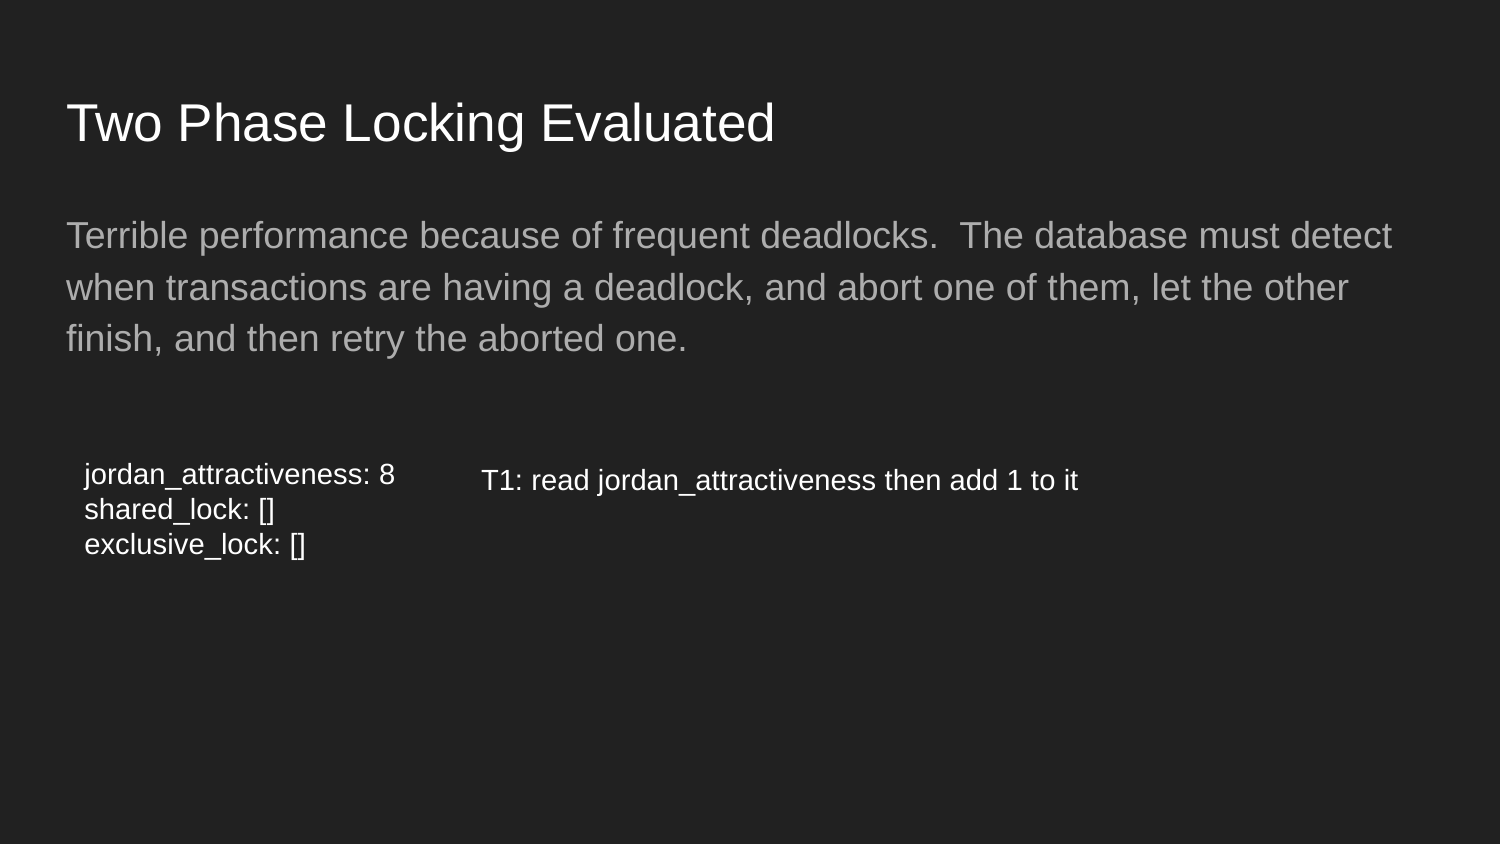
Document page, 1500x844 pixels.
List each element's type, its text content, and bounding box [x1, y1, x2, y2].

text_box T1: read jordan_attractiveness then add 1 to it [466, 446, 1154, 512]
list Terrible performance because of frequent deadlocks. The database must detect when transactions are having a deadlock, and abort one of them, let the other finish, and then retry the aborted one. [51, 189, 1449, 750]
title Two Phase Locking Evaluated [51, 72, 1449, 167]
text_box jordan_attractiveness: 8 shared_lock: [] exclusive_lock: [] [69, 440, 471, 575]
